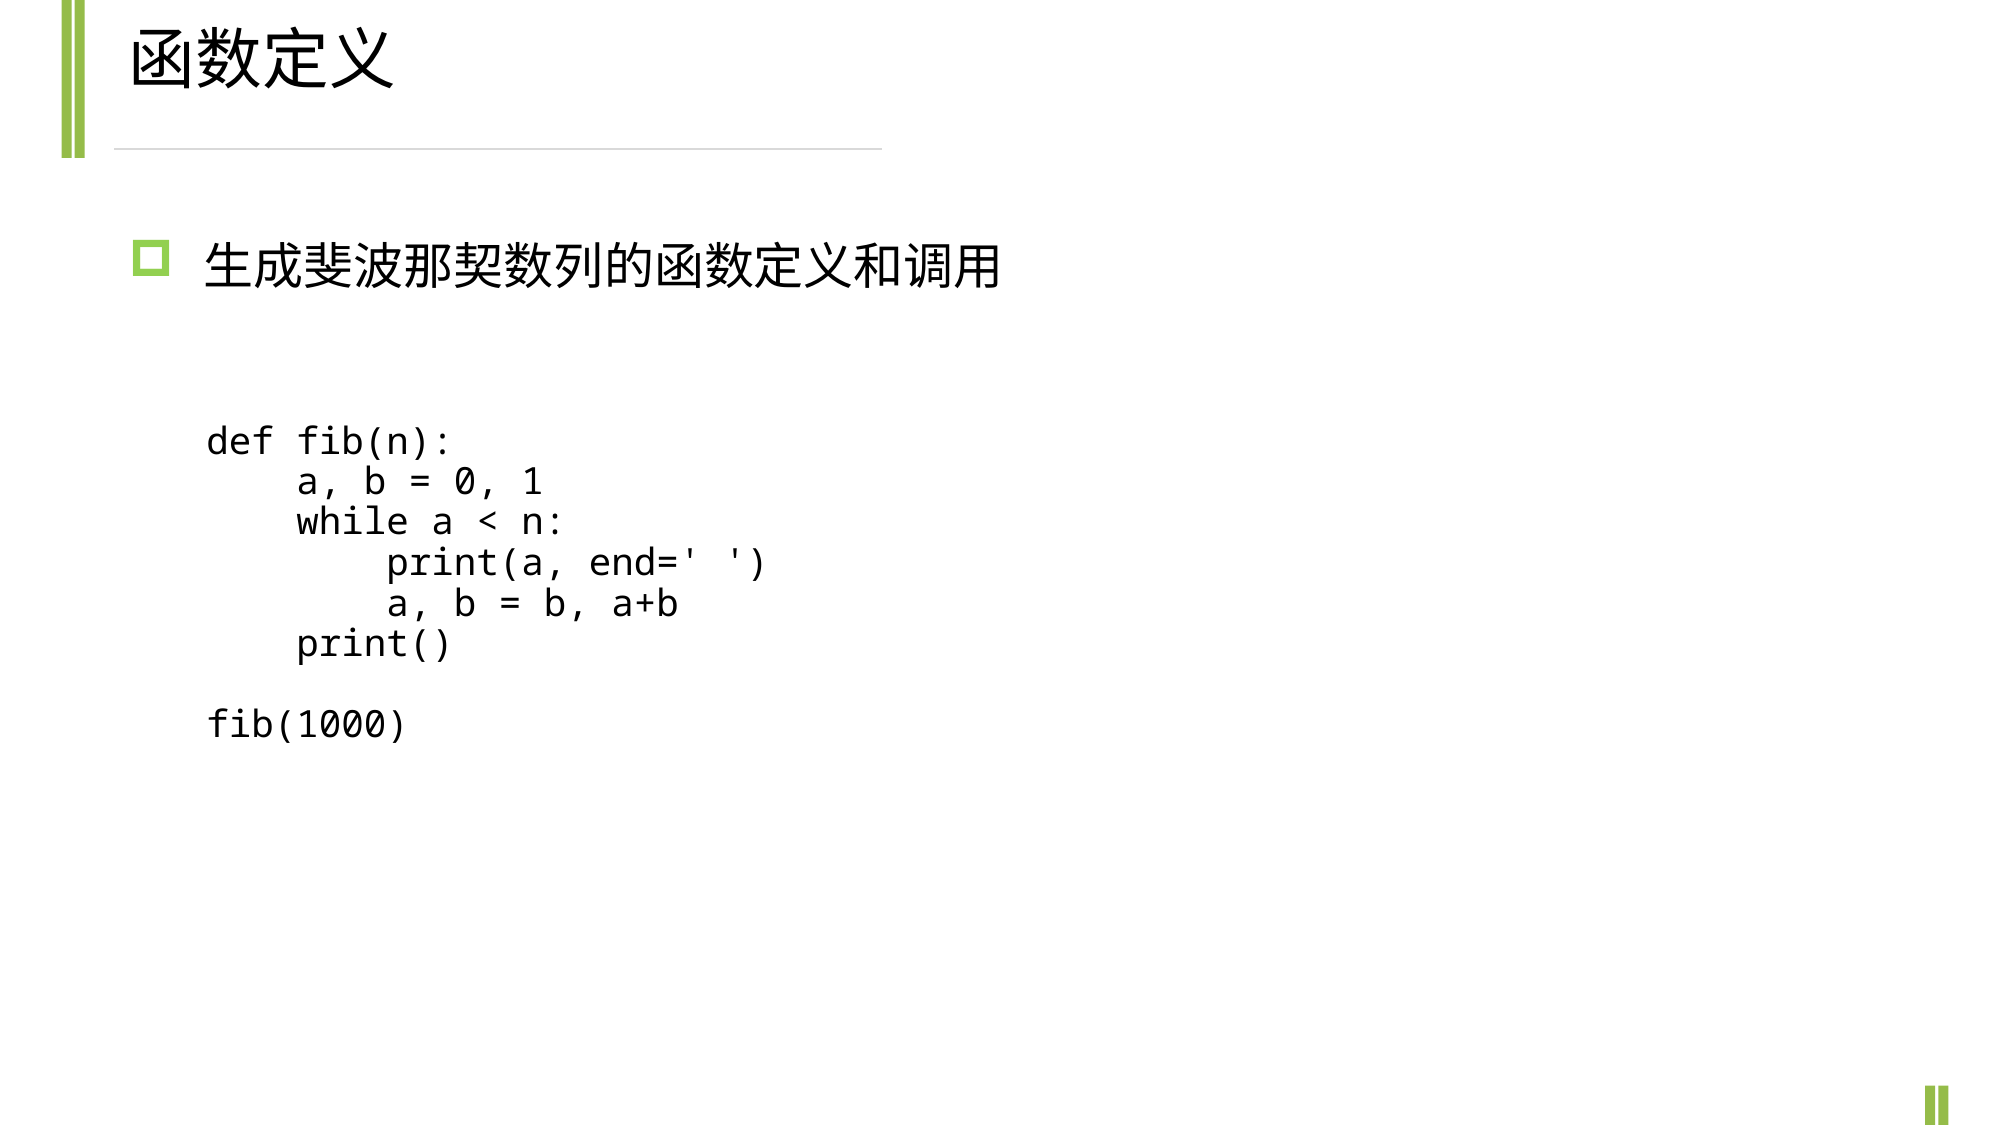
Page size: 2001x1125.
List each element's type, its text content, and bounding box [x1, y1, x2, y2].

text_box def fib(n): a, b = 0, 1 while a < n: print(a, end=' ') a, b = b, a+b print() fib(1000) [191, 414, 1192, 753]
list 函数定义 [114, 9, 1415, 106]
list 生成斐波那契数列的函数定义和调用 [114, 227, 1765, 756]
